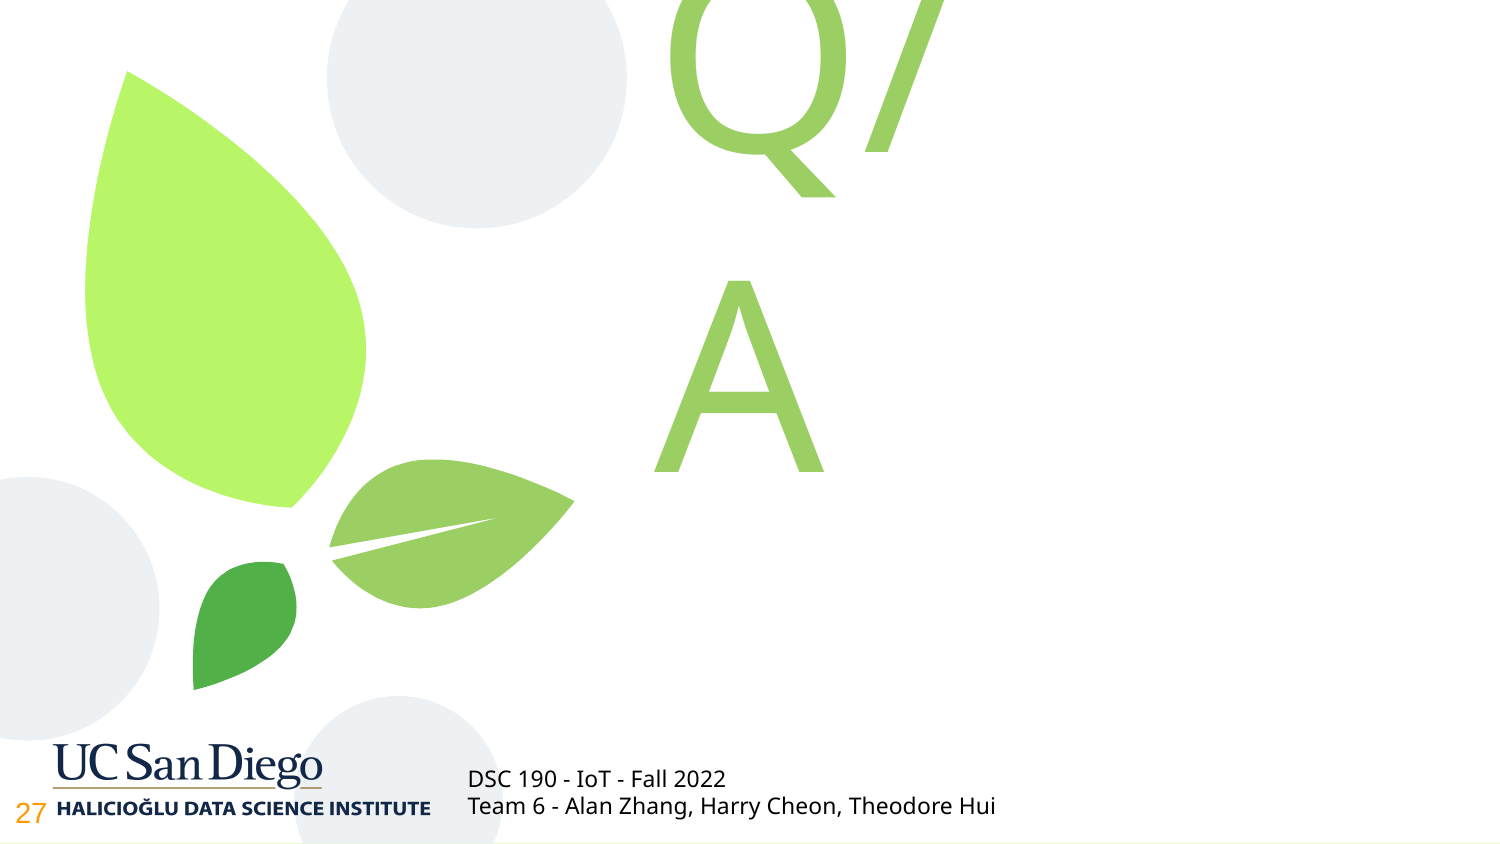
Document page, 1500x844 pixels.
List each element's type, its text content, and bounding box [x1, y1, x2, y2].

slide_number ‹#› [0, 779, 90, 844]
picture [51, 742, 432, 817]
title Q/A [639, 236, 1128, 542]
